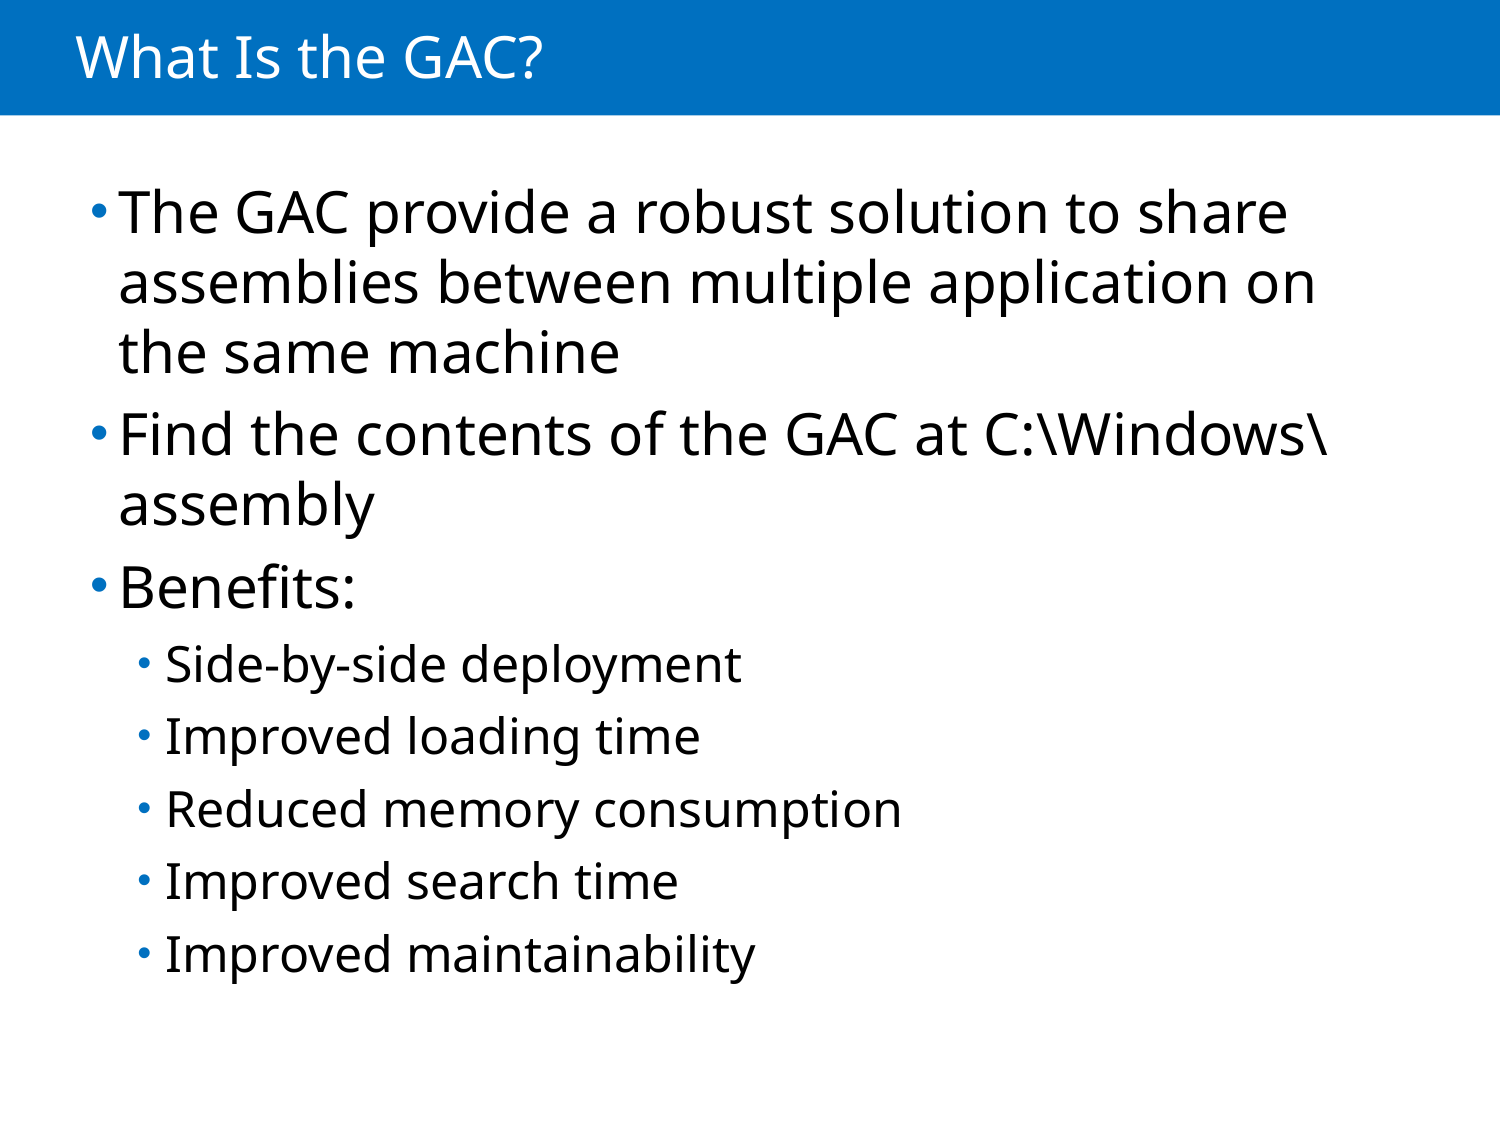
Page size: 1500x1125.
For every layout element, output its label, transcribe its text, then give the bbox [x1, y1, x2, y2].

text_box The GAC provide a robust solution to share assemblies between multiple application on the same machine Find the contents of the GAC at C:\Windows\assembly Benefits: Side-by-side deployment Improved loading time Reduced memory consumption Improved search time Improved maintainability [75, 167, 1408, 1012]
title What Is the GAC? [75, 0, 1351, 122]
